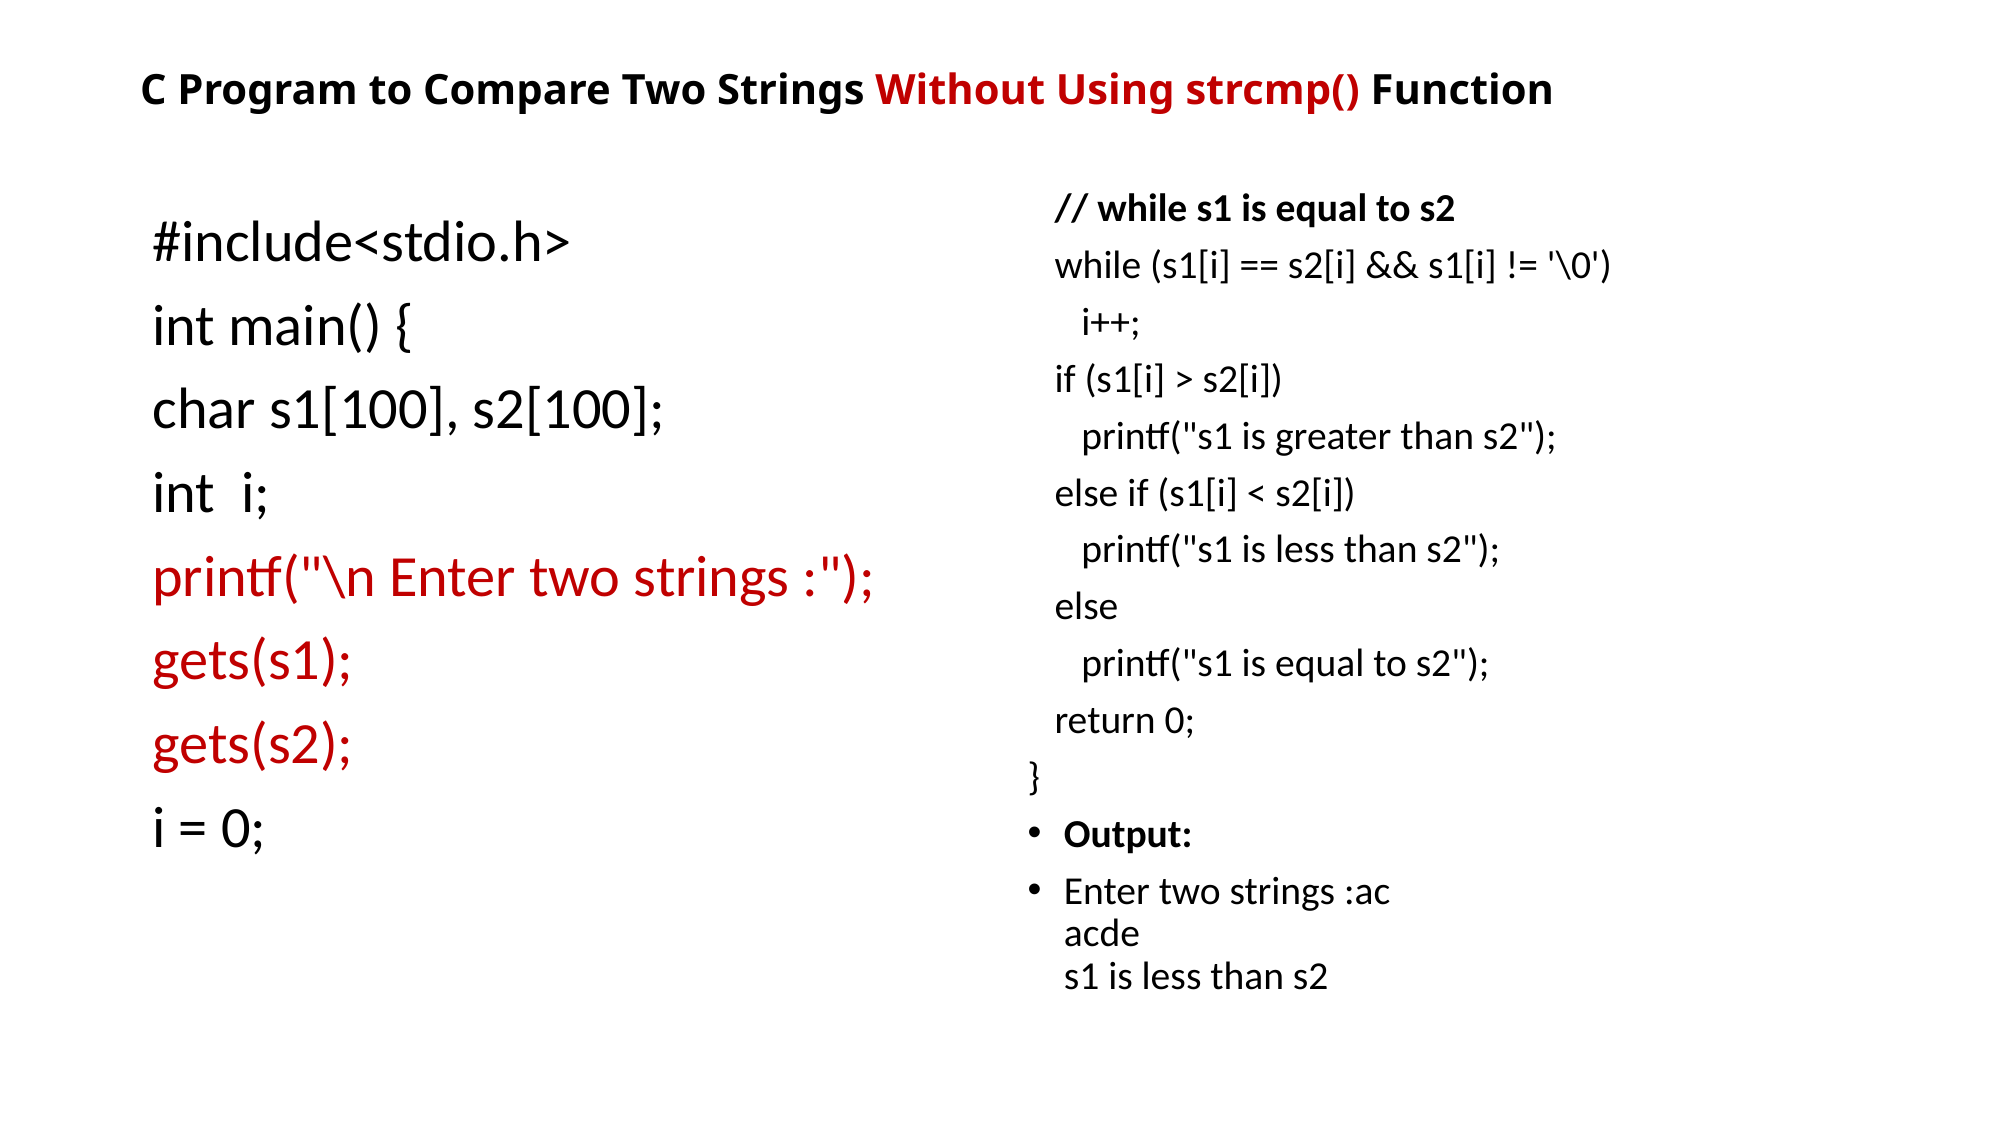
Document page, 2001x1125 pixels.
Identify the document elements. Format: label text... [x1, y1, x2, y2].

list // while s1 is equal to s2 while (s1[i] == s2[i] && s1[i] != '\0') i++; if (s1[i] > s2[i]) printf("s1 is greater than s2"); else if (s1[i] < s2[i]) printf("s1 is less than s2"); else printf("s1 is equal to s2"); return 0; } Output: Enter two strings :ac acde s1 is less than s2 [1012, 179, 1863, 1014]
list #include<stdio.h> int main() { char s1[100], s2[100]; int i; printf("\n Enter two strings :"); gets(s1); gets(s2); i = 0; [137, 203, 988, 1014]
title C Program to Compare Two Strings Without Using strcmp() Function [125, 41, 1850, 141]
